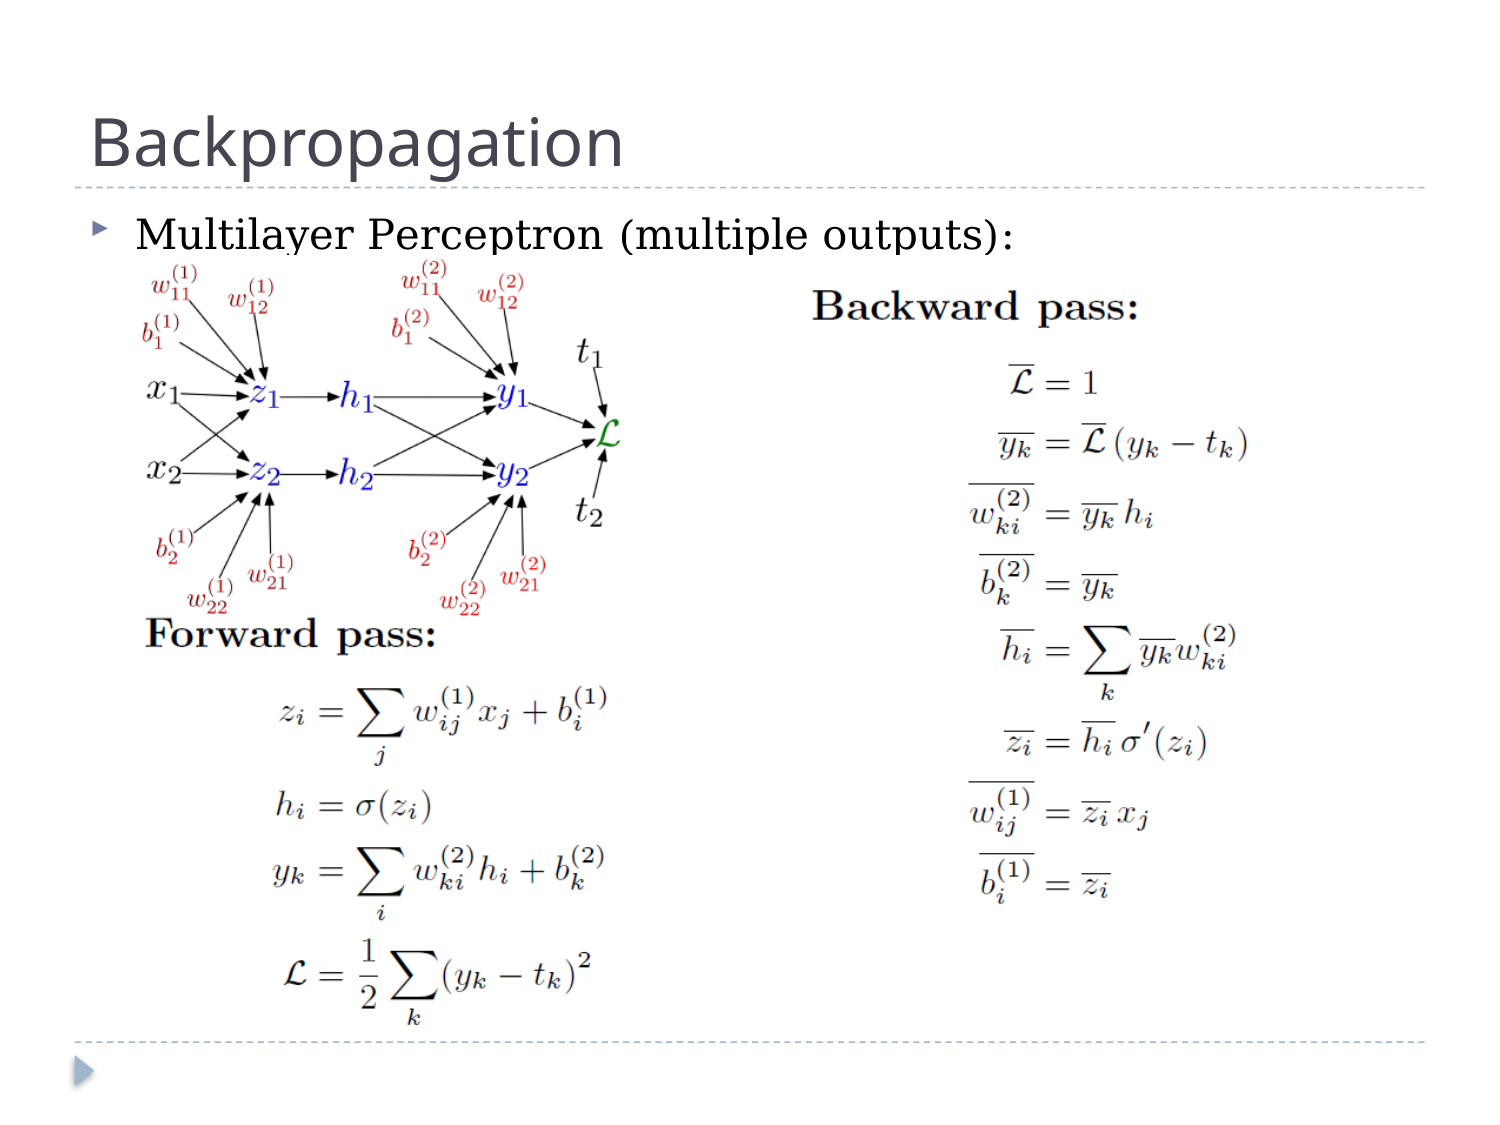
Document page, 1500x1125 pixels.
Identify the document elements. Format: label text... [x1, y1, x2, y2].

picture [117, 255, 1259, 1031]
title Backpropagation [75, 24, 1425, 188]
list Multilayer Perceptron (multiple outputs): [75, 200, 1425, 1010]
